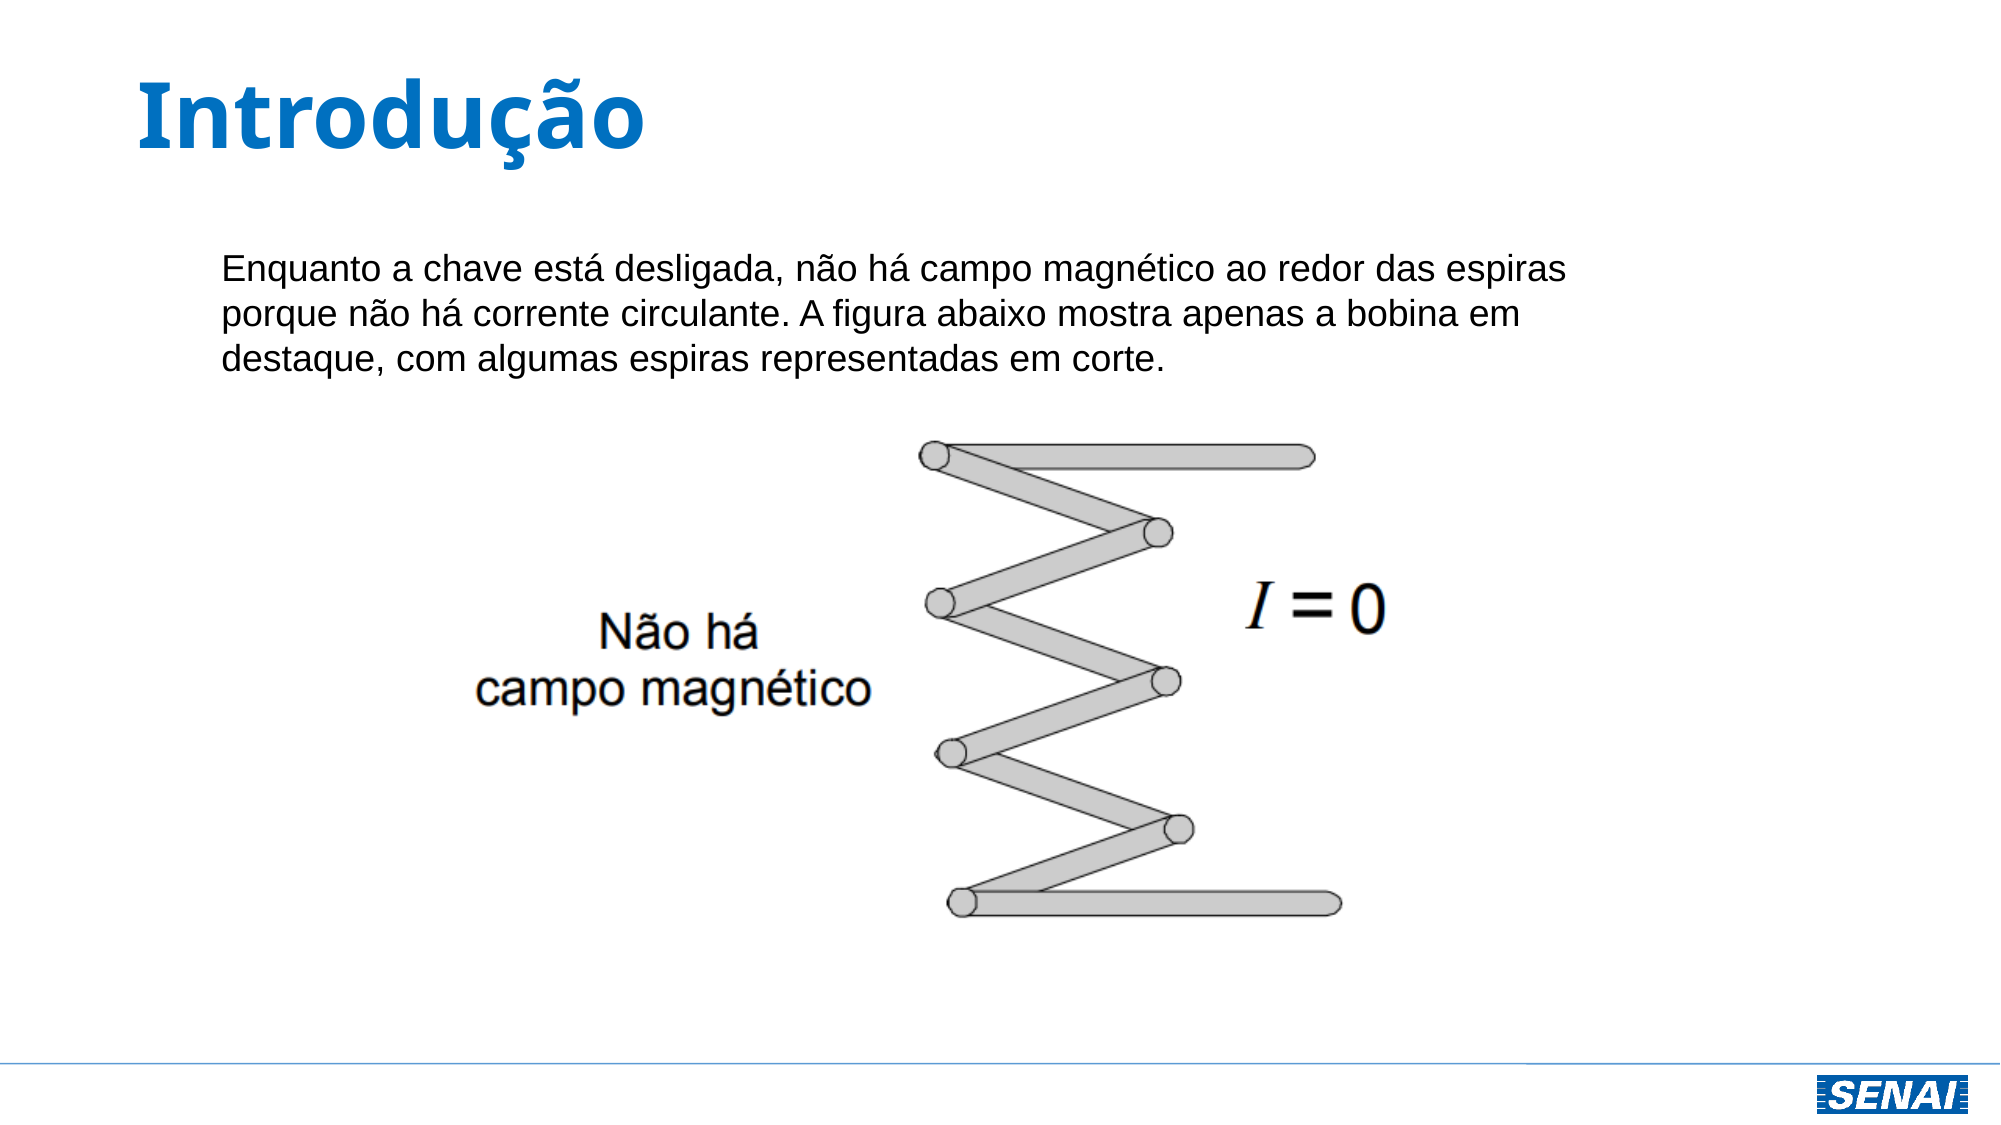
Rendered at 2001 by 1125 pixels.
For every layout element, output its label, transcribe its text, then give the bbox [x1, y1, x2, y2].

text_box Enquanto a chave está desligada, não há campo magnético ao redor das espiras porque não há corrente circulante. A figura abaixo mostra apenas a bobina em destaque, com algumas espiras representadas em corte. [206, 236, 1705, 387]
title Introdução [137, 59, 1831, 177]
picture [1817, 1075, 1968, 1114]
picture [362, 426, 1578, 951]
